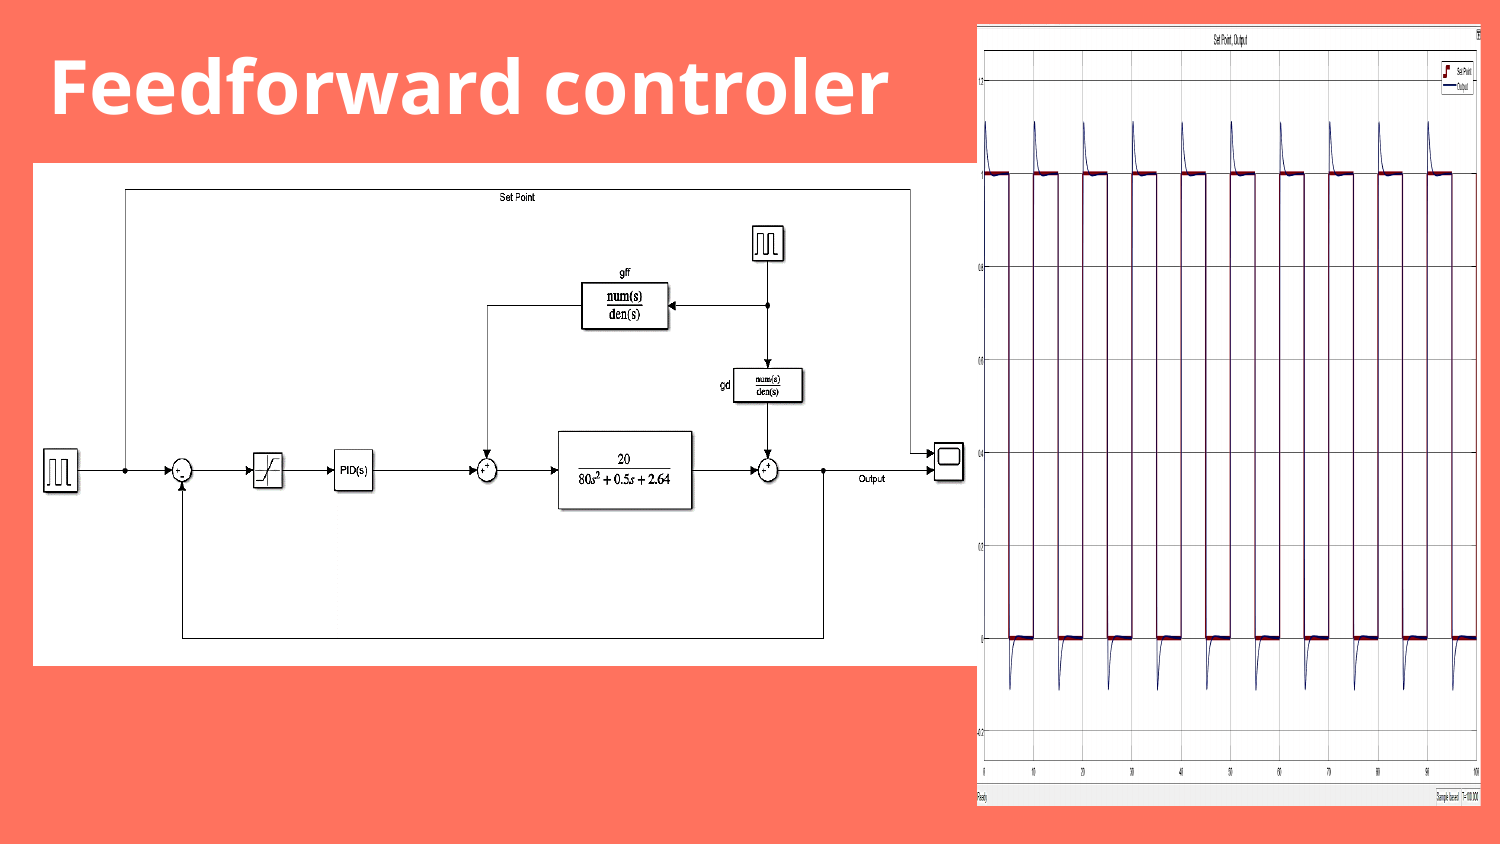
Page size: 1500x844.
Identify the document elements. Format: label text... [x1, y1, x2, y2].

picture [33, 23, 1481, 806]
title Feedforward controler [33, 24, 974, 125]
